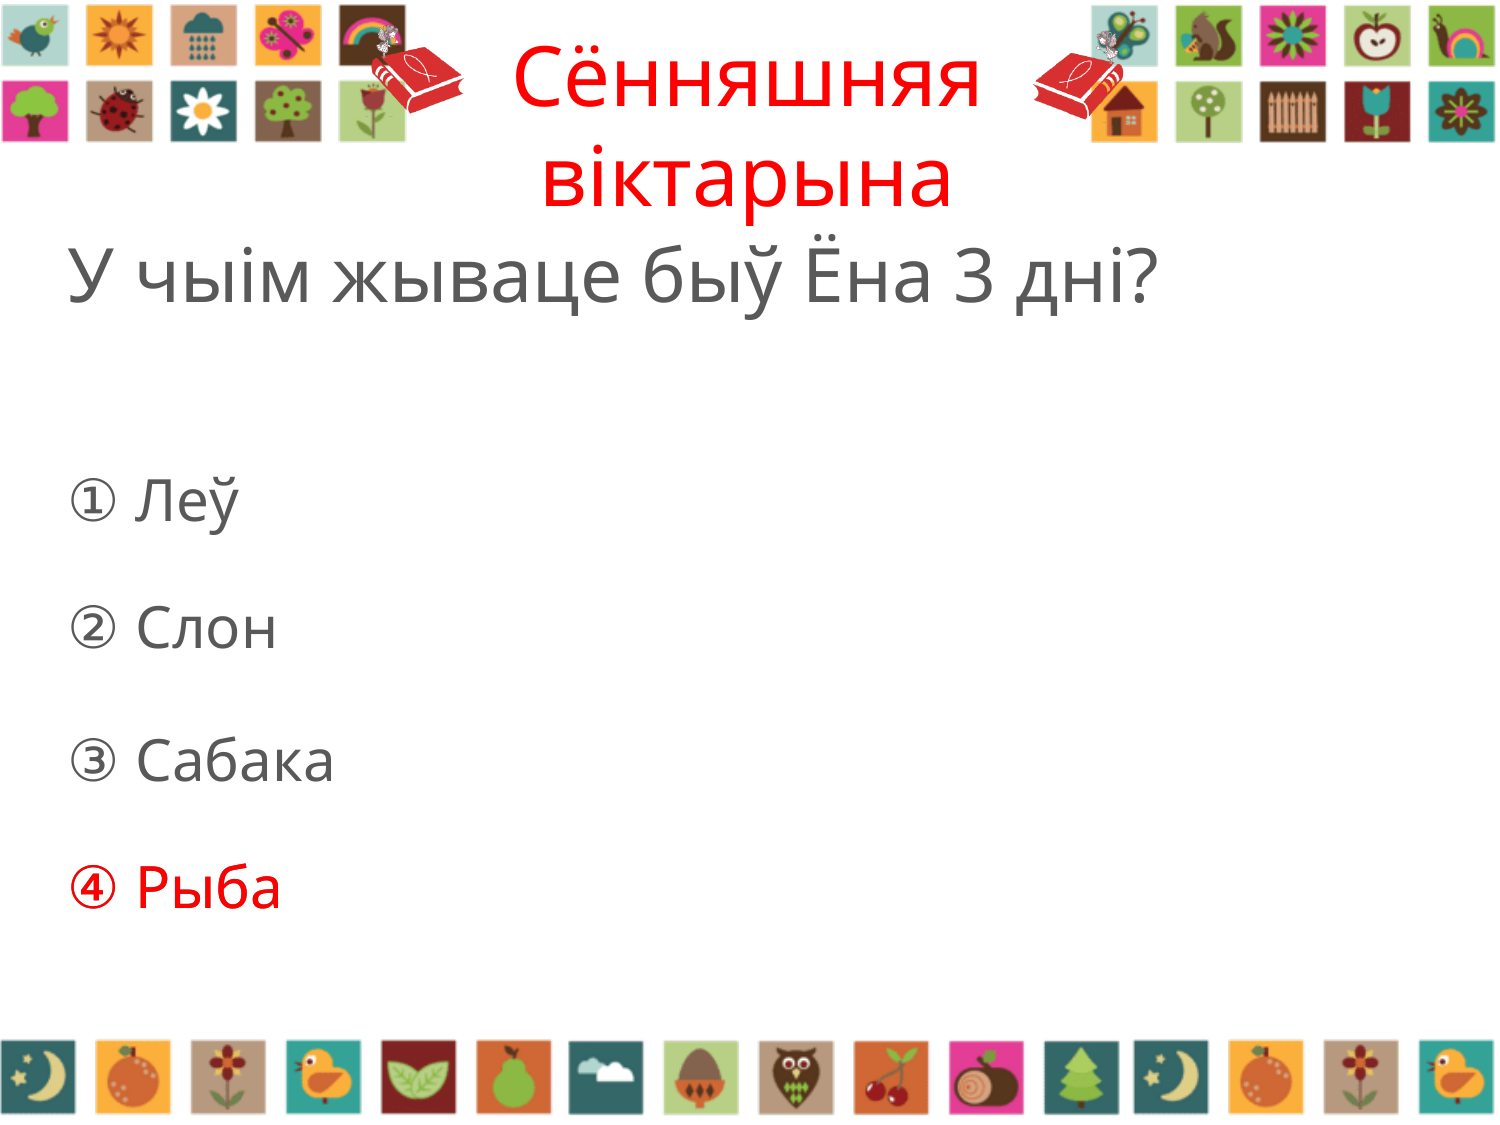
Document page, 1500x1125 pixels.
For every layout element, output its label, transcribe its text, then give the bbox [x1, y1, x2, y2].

picture [1001, 3, 1500, 150]
text_box ④ Рыба [53, 842, 1483, 928]
text_box У чыім жываце быў Ёна 3 дні? [53, 219, 1436, 325]
text_box ② Слон [53, 582, 1436, 668]
picture [0, 3, 496, 150]
text_box ① Леў [53, 456, 1436, 541]
text_box ③ Сабака [53, 716, 1483, 801]
text_box Сённяшняя віктарына [414, 16, 1080, 219]
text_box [0, 1028, 1500, 1118]
